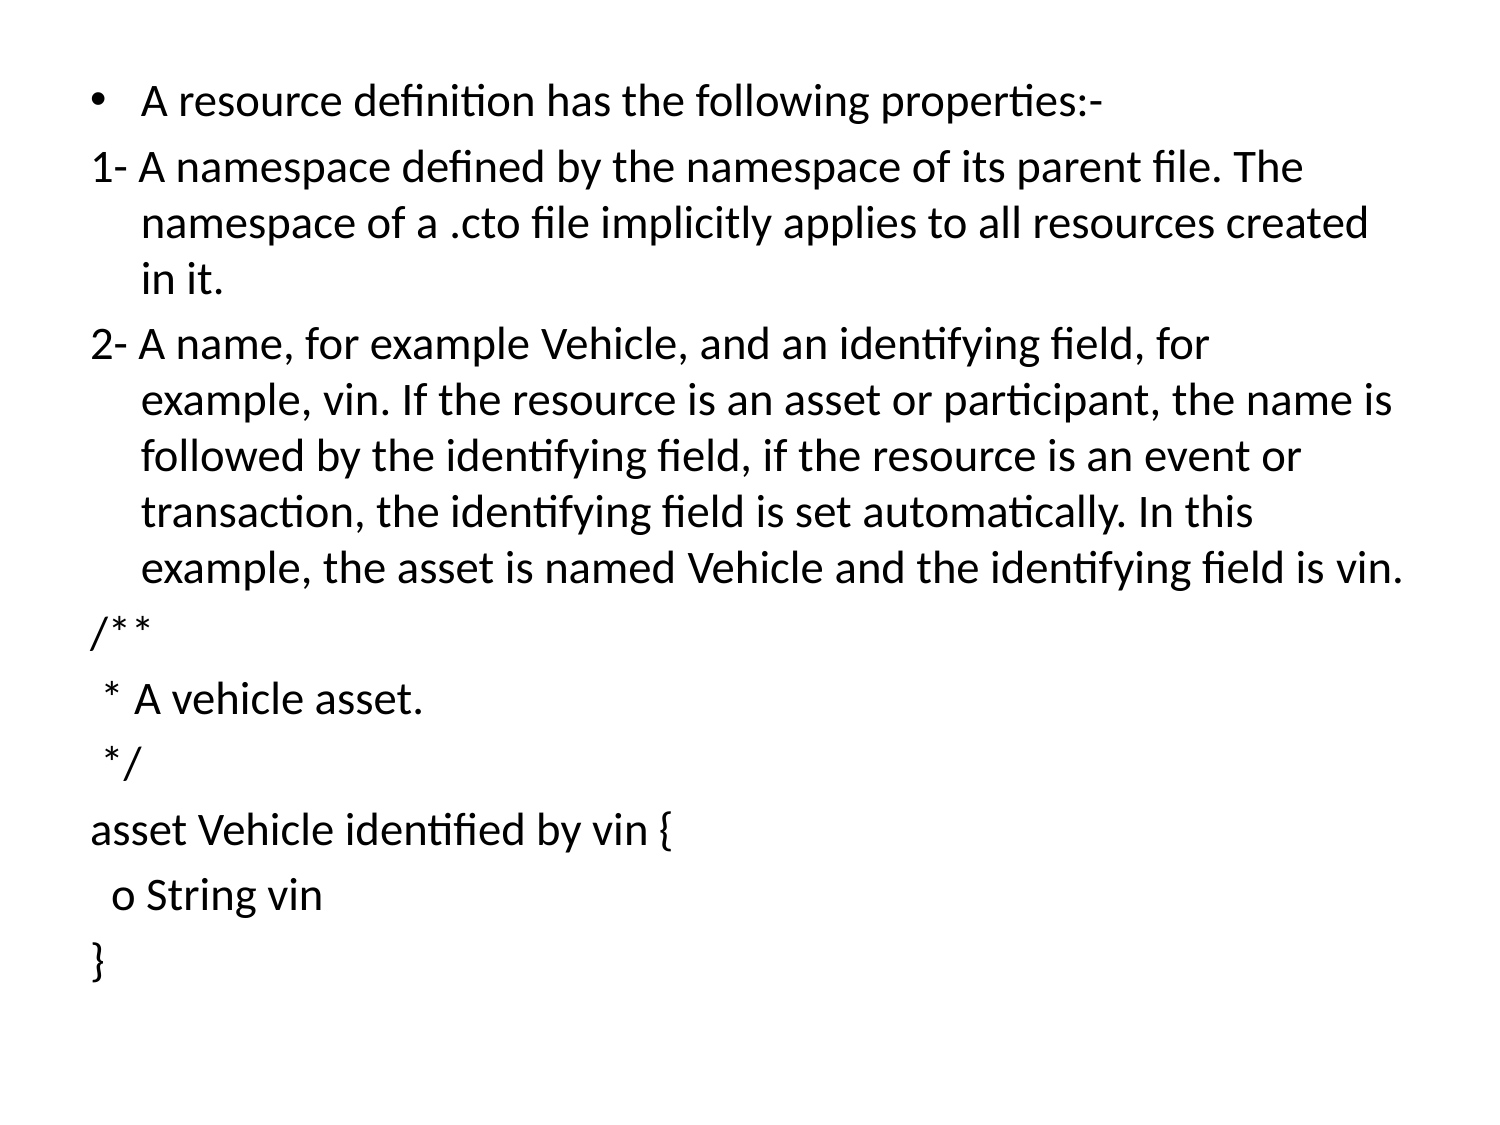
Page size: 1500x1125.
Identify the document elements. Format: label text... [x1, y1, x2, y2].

list A resource definition has the following properties:- 1- A namespace defined by the namespace of its parent file. The namespace of a .cto file implicitly applies to all resources created in it. 2- A name, for example Vehicle, and an identifying field, for example, vin. If the resource is an asset or participant, the name is followed by the identifying field, if the resource is an event or transaction, the identifying field is set automatically. In this example, the asset is named Vehicle and the identifying field is vin. /** * A vehicle asset. */ asset Vehicle identified by vin { o String vin } [75, 62, 1425, 1005]
